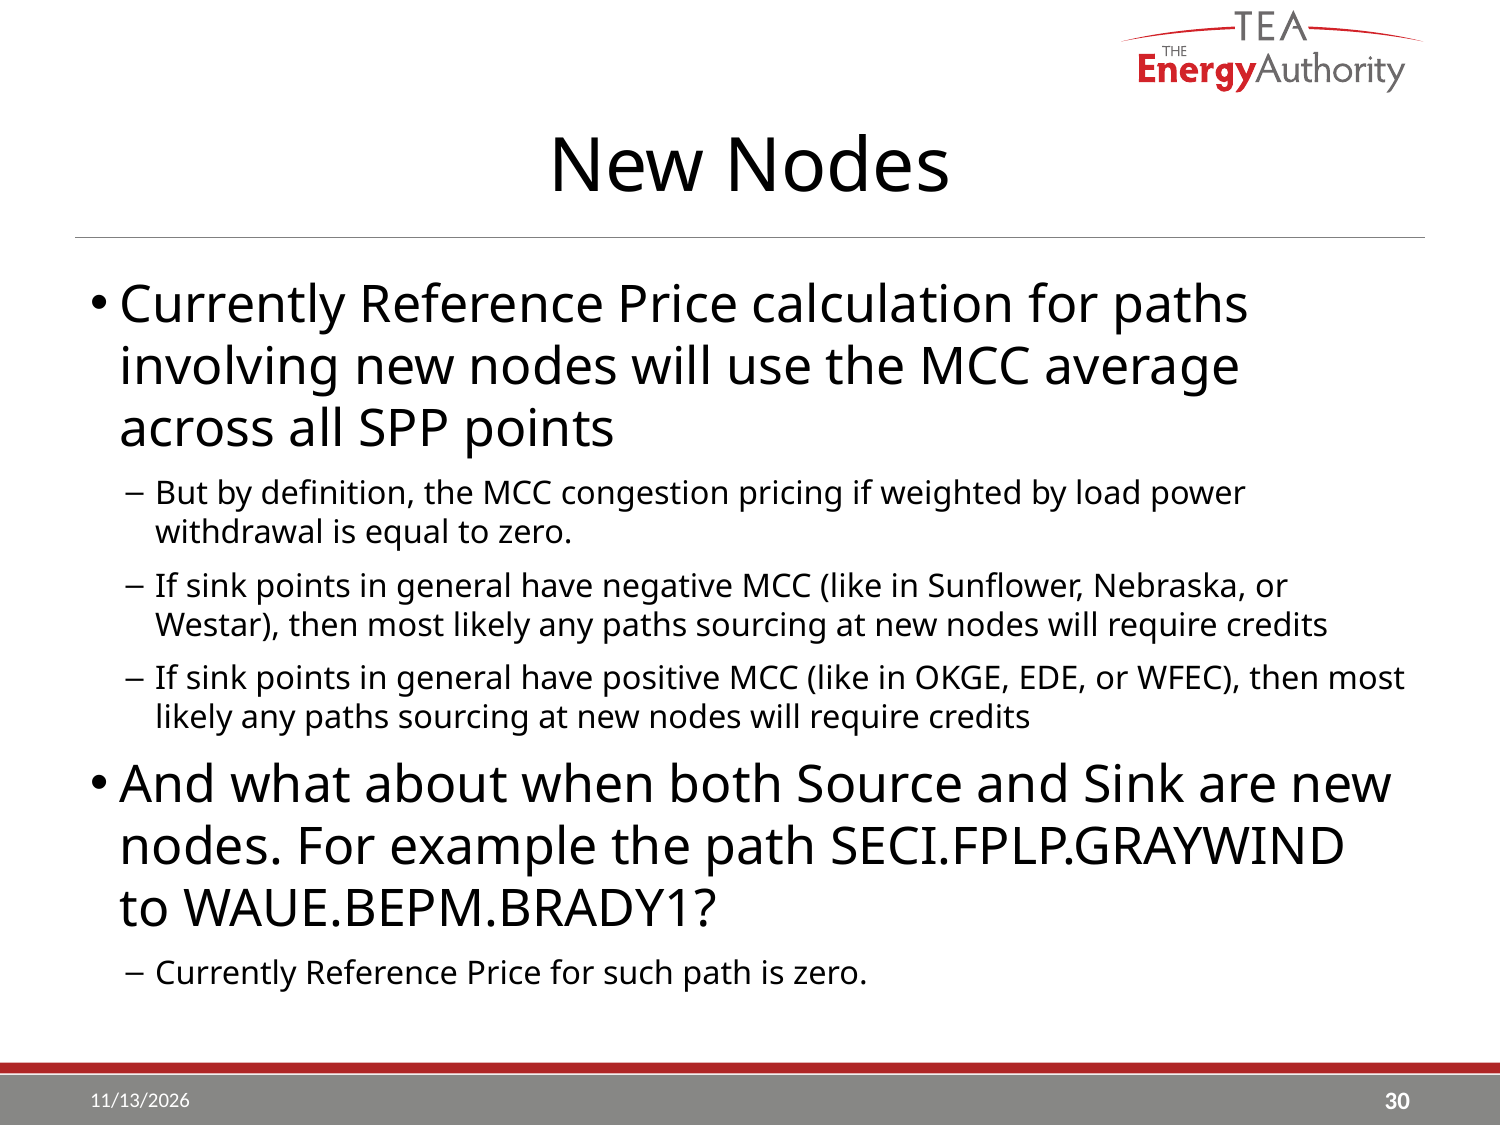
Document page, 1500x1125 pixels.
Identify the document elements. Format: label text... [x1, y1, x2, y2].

slide_number 30 [1074, 1077, 1425, 1123]
title New Nodes [75, 90, 1425, 233]
list Currently Reference Price calculation for paths involving new nodes will use the MCC average across all SPP points But by definition, the MCC congestion pricing if weighted by load power withdrawal is equal to zero. If sink points in general have negative MCC (like in Sunflower, Nebraska, or Westar), then most likely any paths sourcing at new nodes will require credits If sink points in general have positive MCC (like in OKGE, EDE, or WFEC), then most likely any paths sourcing at new nodes will require credits And what about when both Source and Sink are new nodes. For example the path SECI.FPLP.GRAYWIND to WAUE.BEPM.BRADY1? Currently Reference Price for such path is zero. [75, 262, 1425, 1005]
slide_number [75, 1077, 425, 1123]
